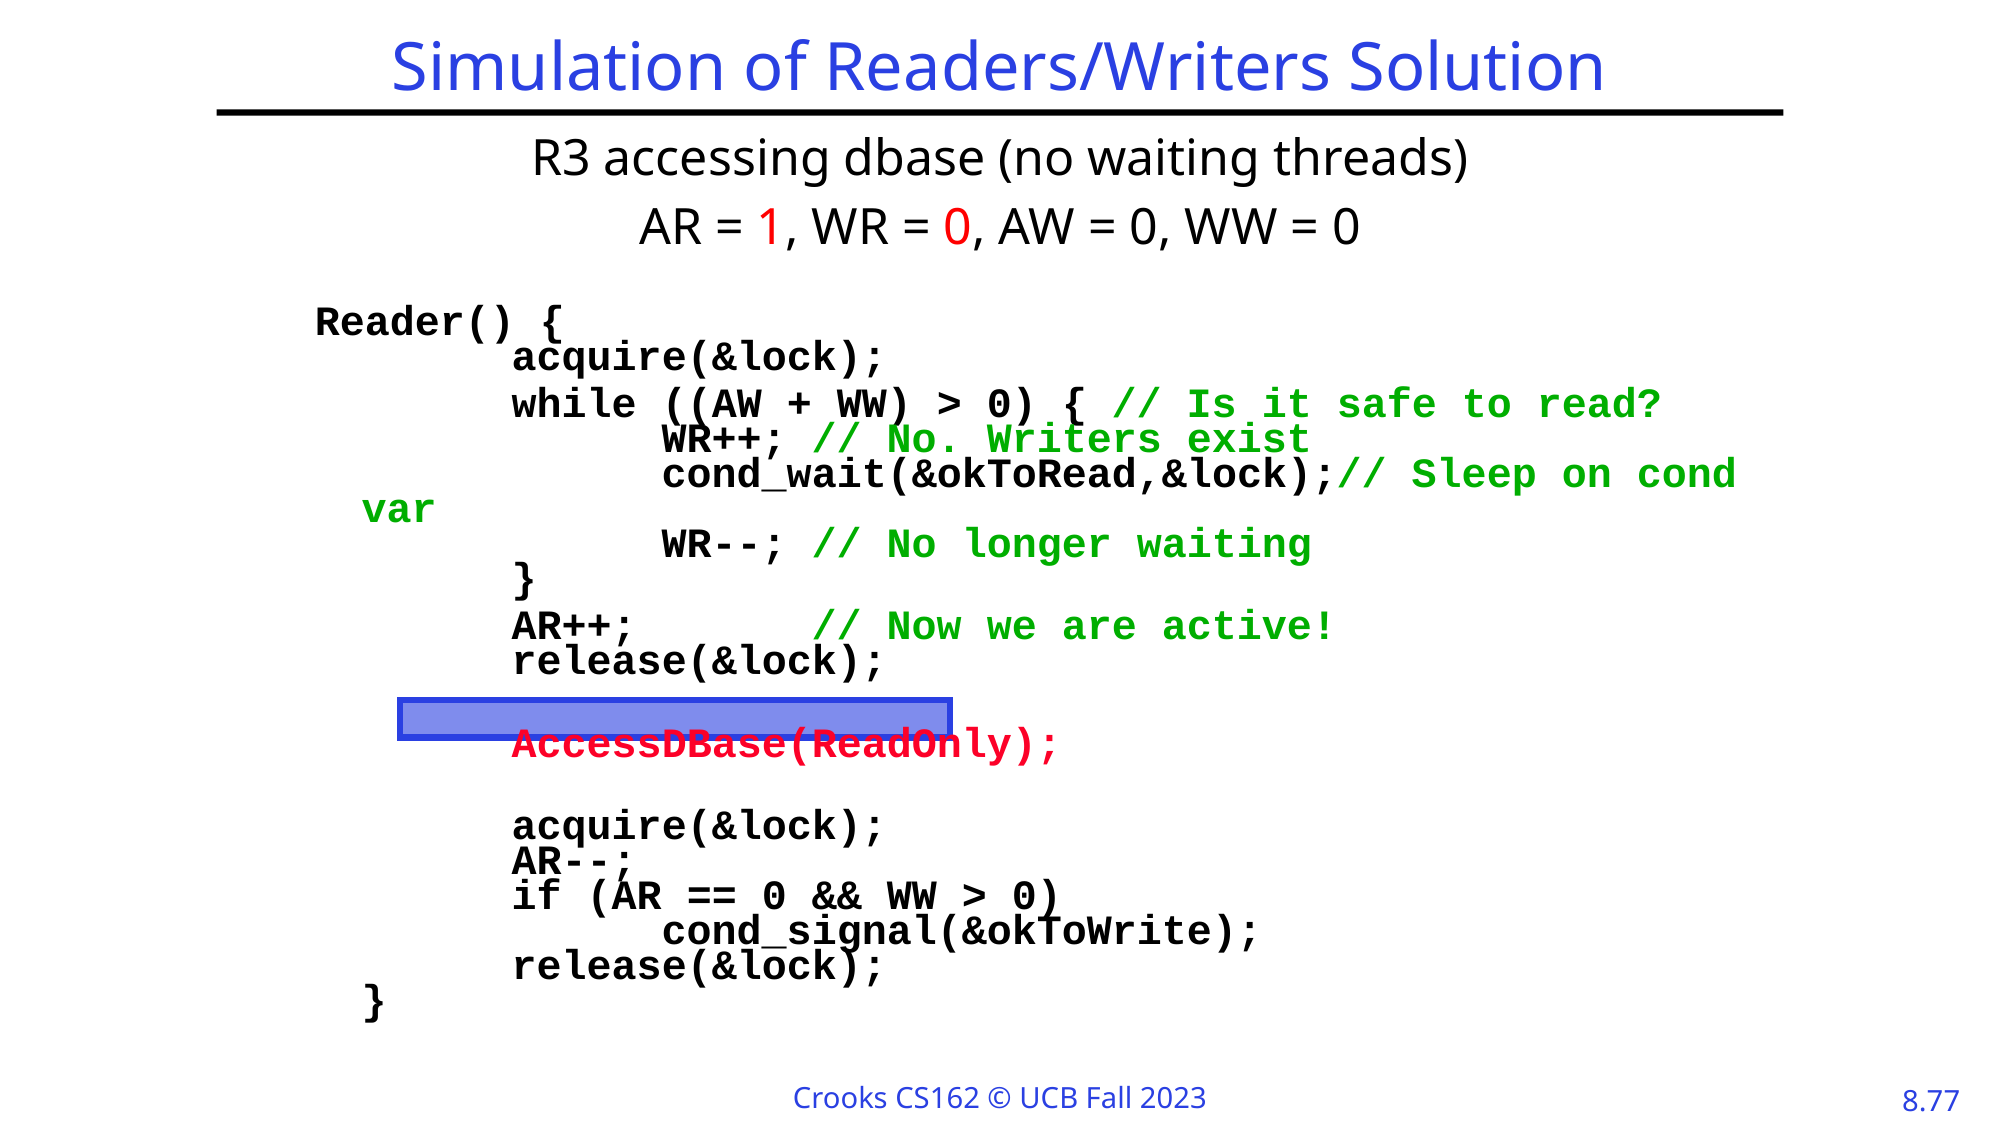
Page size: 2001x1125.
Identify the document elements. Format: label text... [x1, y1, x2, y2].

text_box Reader() { acquire(&lock); while ((AW + WW) > 0) { // Is it safe to read? WR++; // No. Writers exist cond_wait(&okToRead,&lock);// Sleep on cond var WR--; // No longer waiting } AR++; // Now we are active! release(&lock); AccessDBase(ReadOnly); acquire(&lock); AR--; if (AR == 0 && WW > 0) cond_signal(&okToWrite); release(&lock); } [299, 299, 1788, 1013]
title Simulation of Readers/Writers Solution [0, 24, 2000, 113]
list R3 accessing dbase (no waiting threads) AR = 1, WR = 0, AW = 0, WW = 0 [350, 125, 1650, 299]
